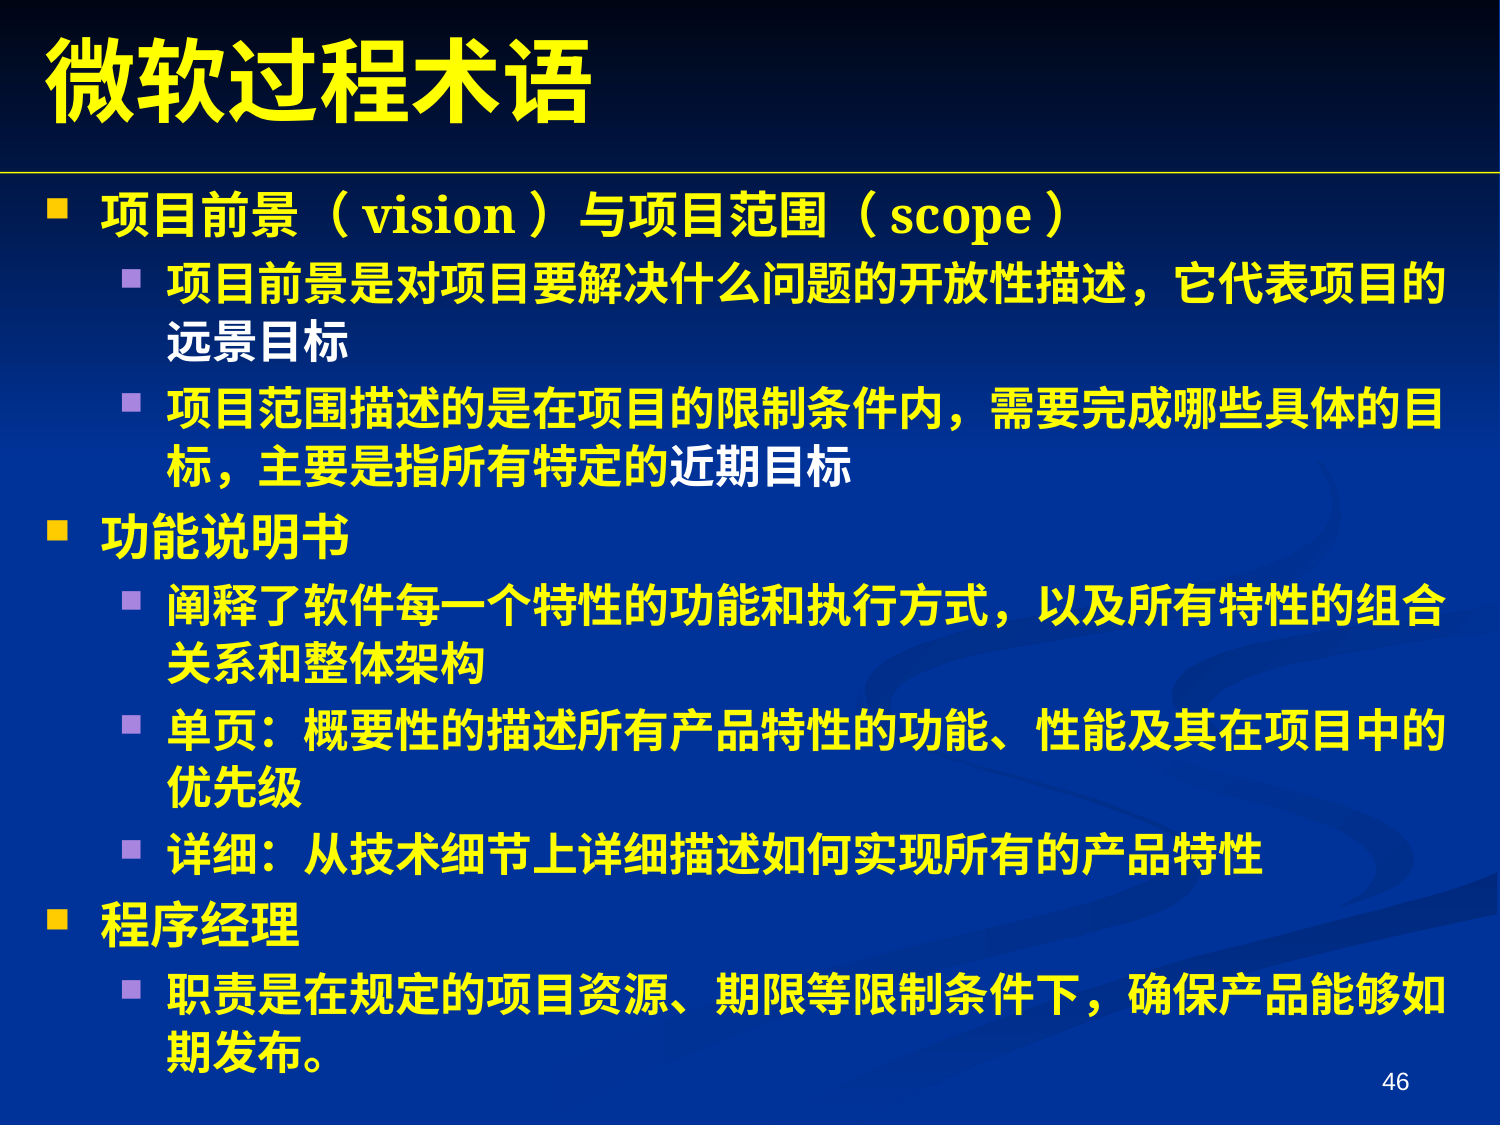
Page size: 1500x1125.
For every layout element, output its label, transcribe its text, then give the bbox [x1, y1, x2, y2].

text_box 微软过程术语 [29, 21, 1380, 138]
slide_number 46 [1074, 1024, 1426, 1104]
list 项目前景（vision）与项目范围（scope） 项目前景是对项目要解决什么问题的开放性描述，它代表项目的远景目标 项目范围描述的是在项目的限制条件内，需要完成哪些具体的目标，主要是指所有特定的近期目标 功能说明书 阐释了软件每一个特性的功能和执行方式，以及所有特性的组合关系和整体架构 单页：概要性的描述所有产品特性的功能、性能及其在项目中的优先级 详细：从技术细节上详细描述如何实现所有的产品特性 程序经理 职责是在规定的项目资源、期限等限制条件下，确保产品能够如期发布。 [29, 173, 1500, 988]
